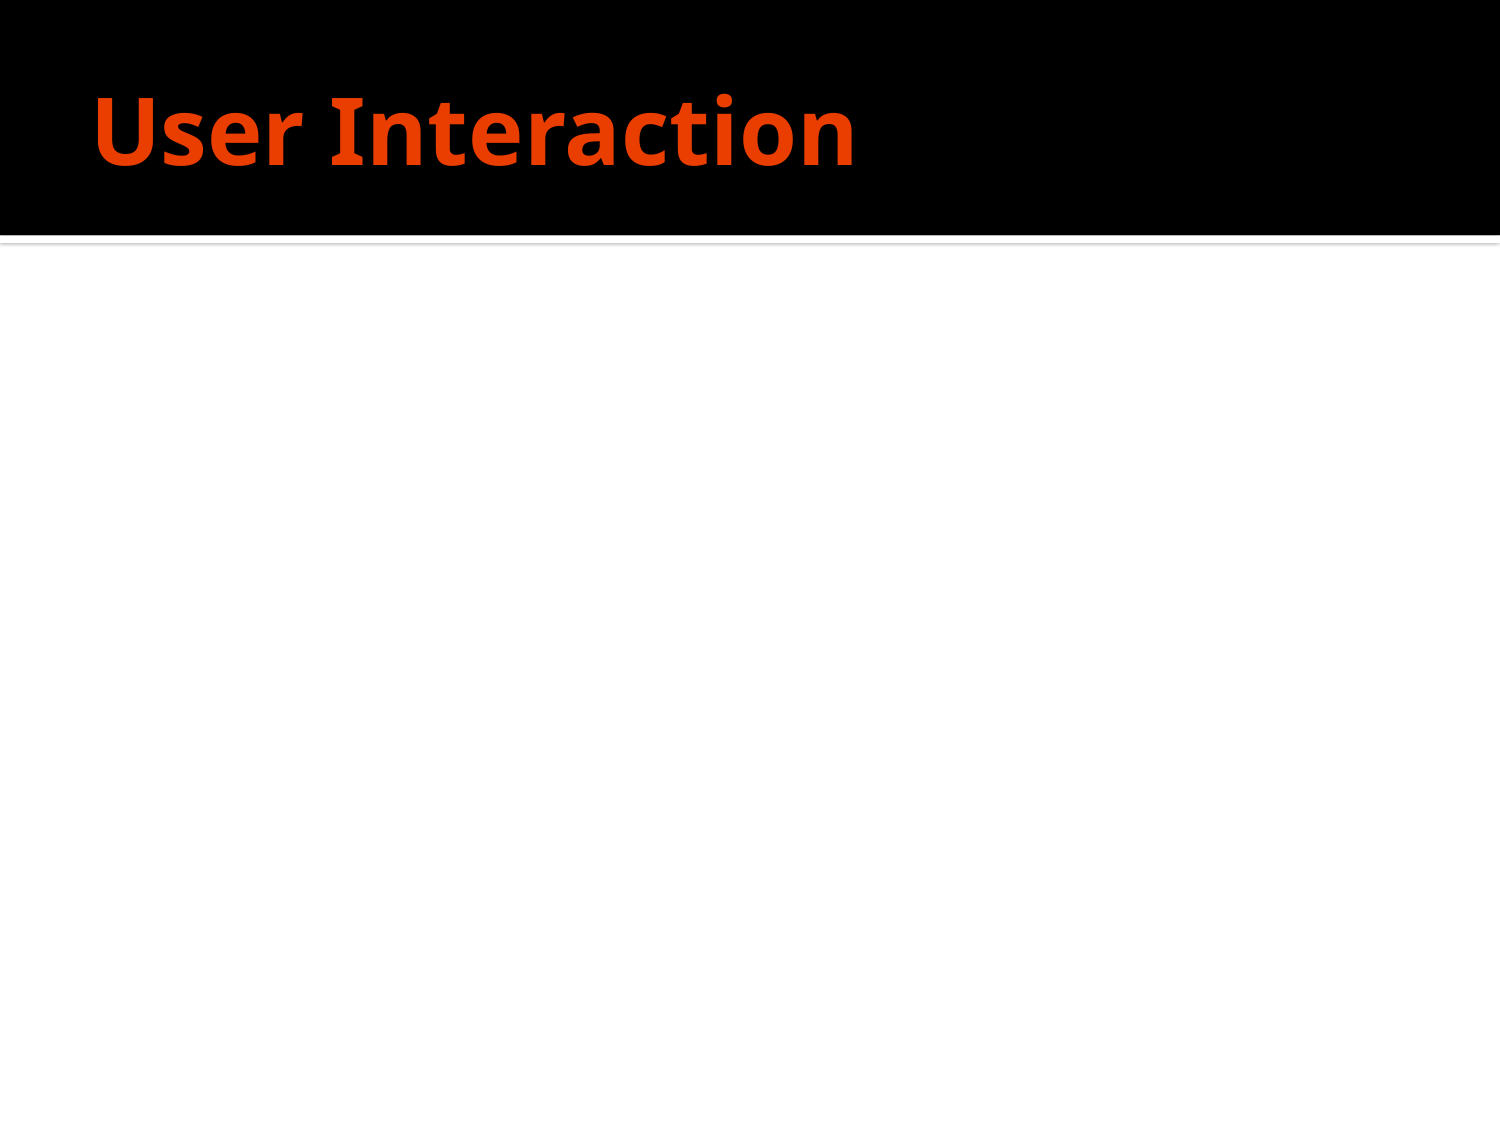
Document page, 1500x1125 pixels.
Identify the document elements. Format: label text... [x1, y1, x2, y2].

title User Interaction [75, 25, 1425, 231]
